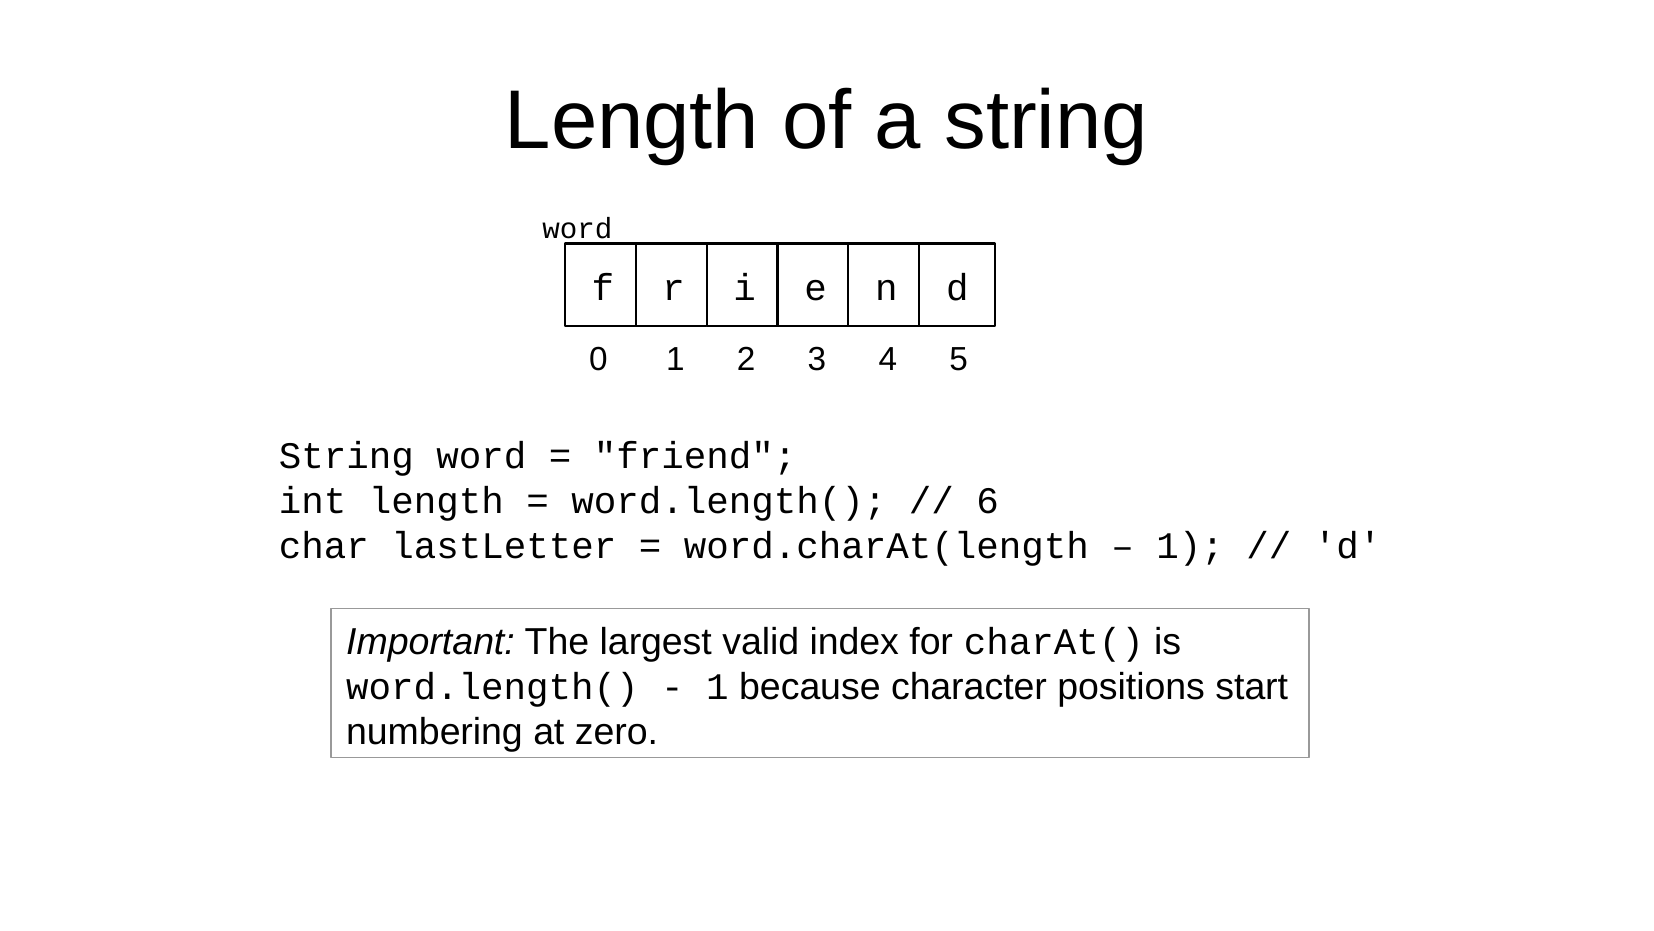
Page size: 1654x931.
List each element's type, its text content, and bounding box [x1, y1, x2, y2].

text_box Length of a string [82, 37, 1571, 193]
text_box String word = "friend"; int length = word.length(); // 6 char lastLetter = word.charAt(length – 1); // 'd' [264, 423, 1460, 609]
text_box Important: The largest valid index for charAt() is word.length() - 1 because character positions start numbering at zero. [330, 608, 1310, 758]
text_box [527, 201, 996, 382]
